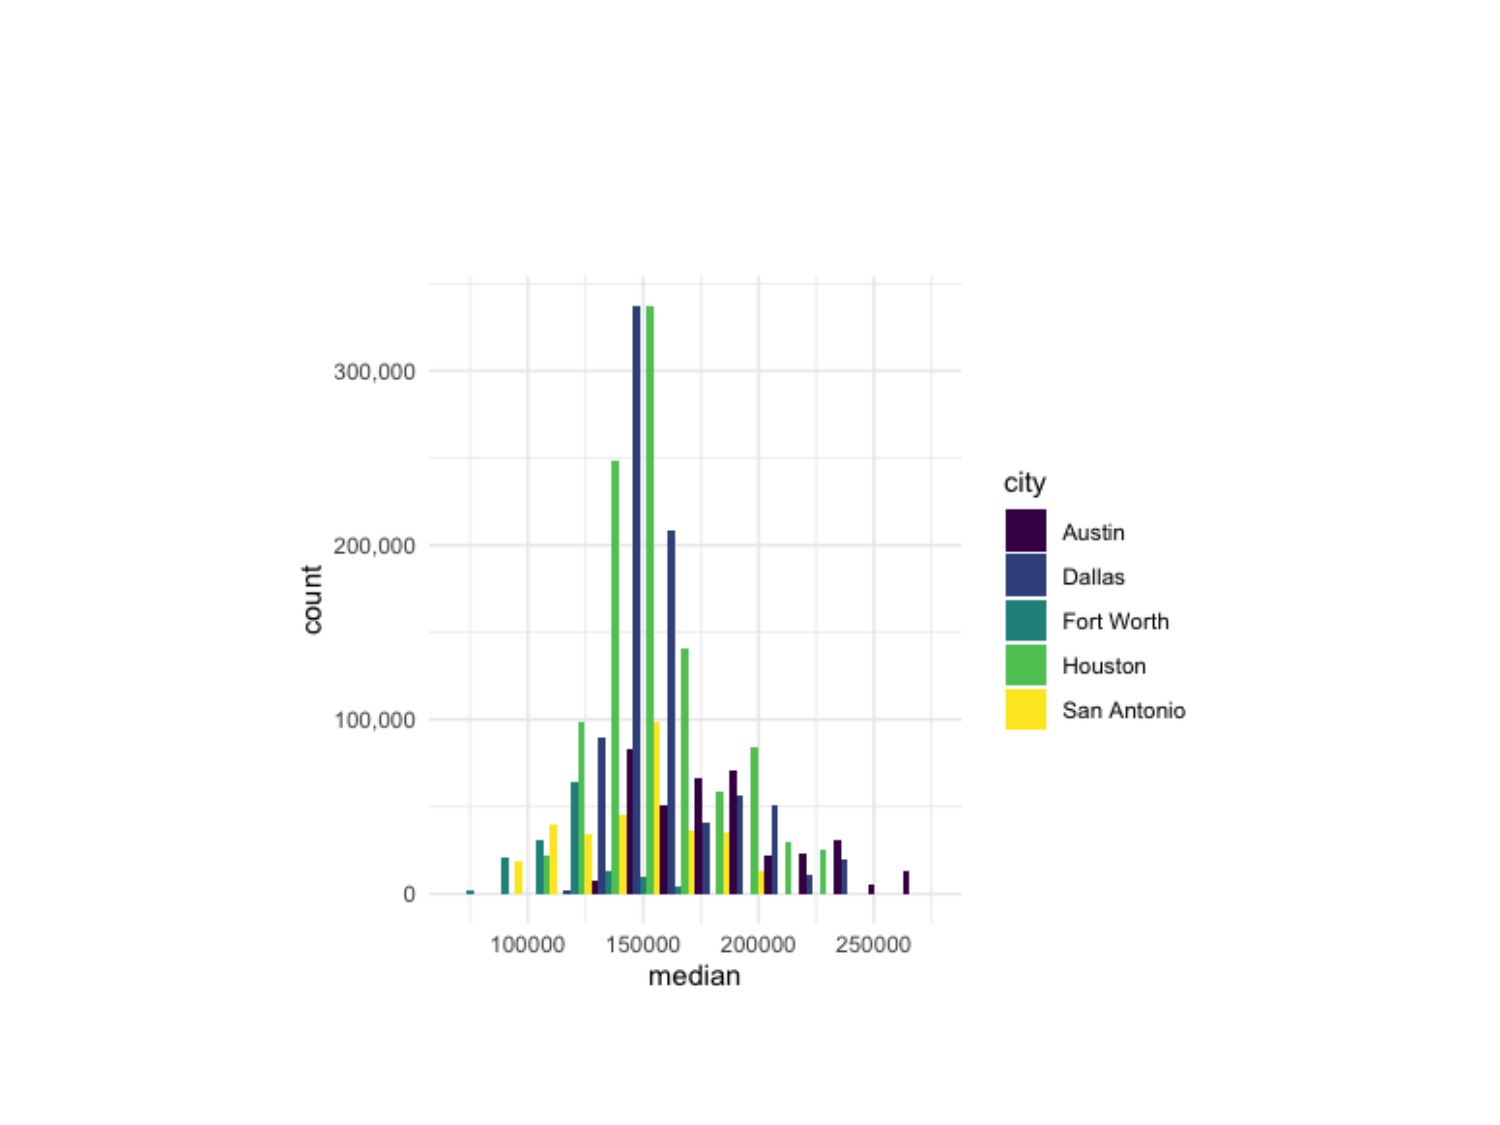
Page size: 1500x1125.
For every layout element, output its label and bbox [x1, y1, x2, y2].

picture [287, 262, 1215, 1005]
